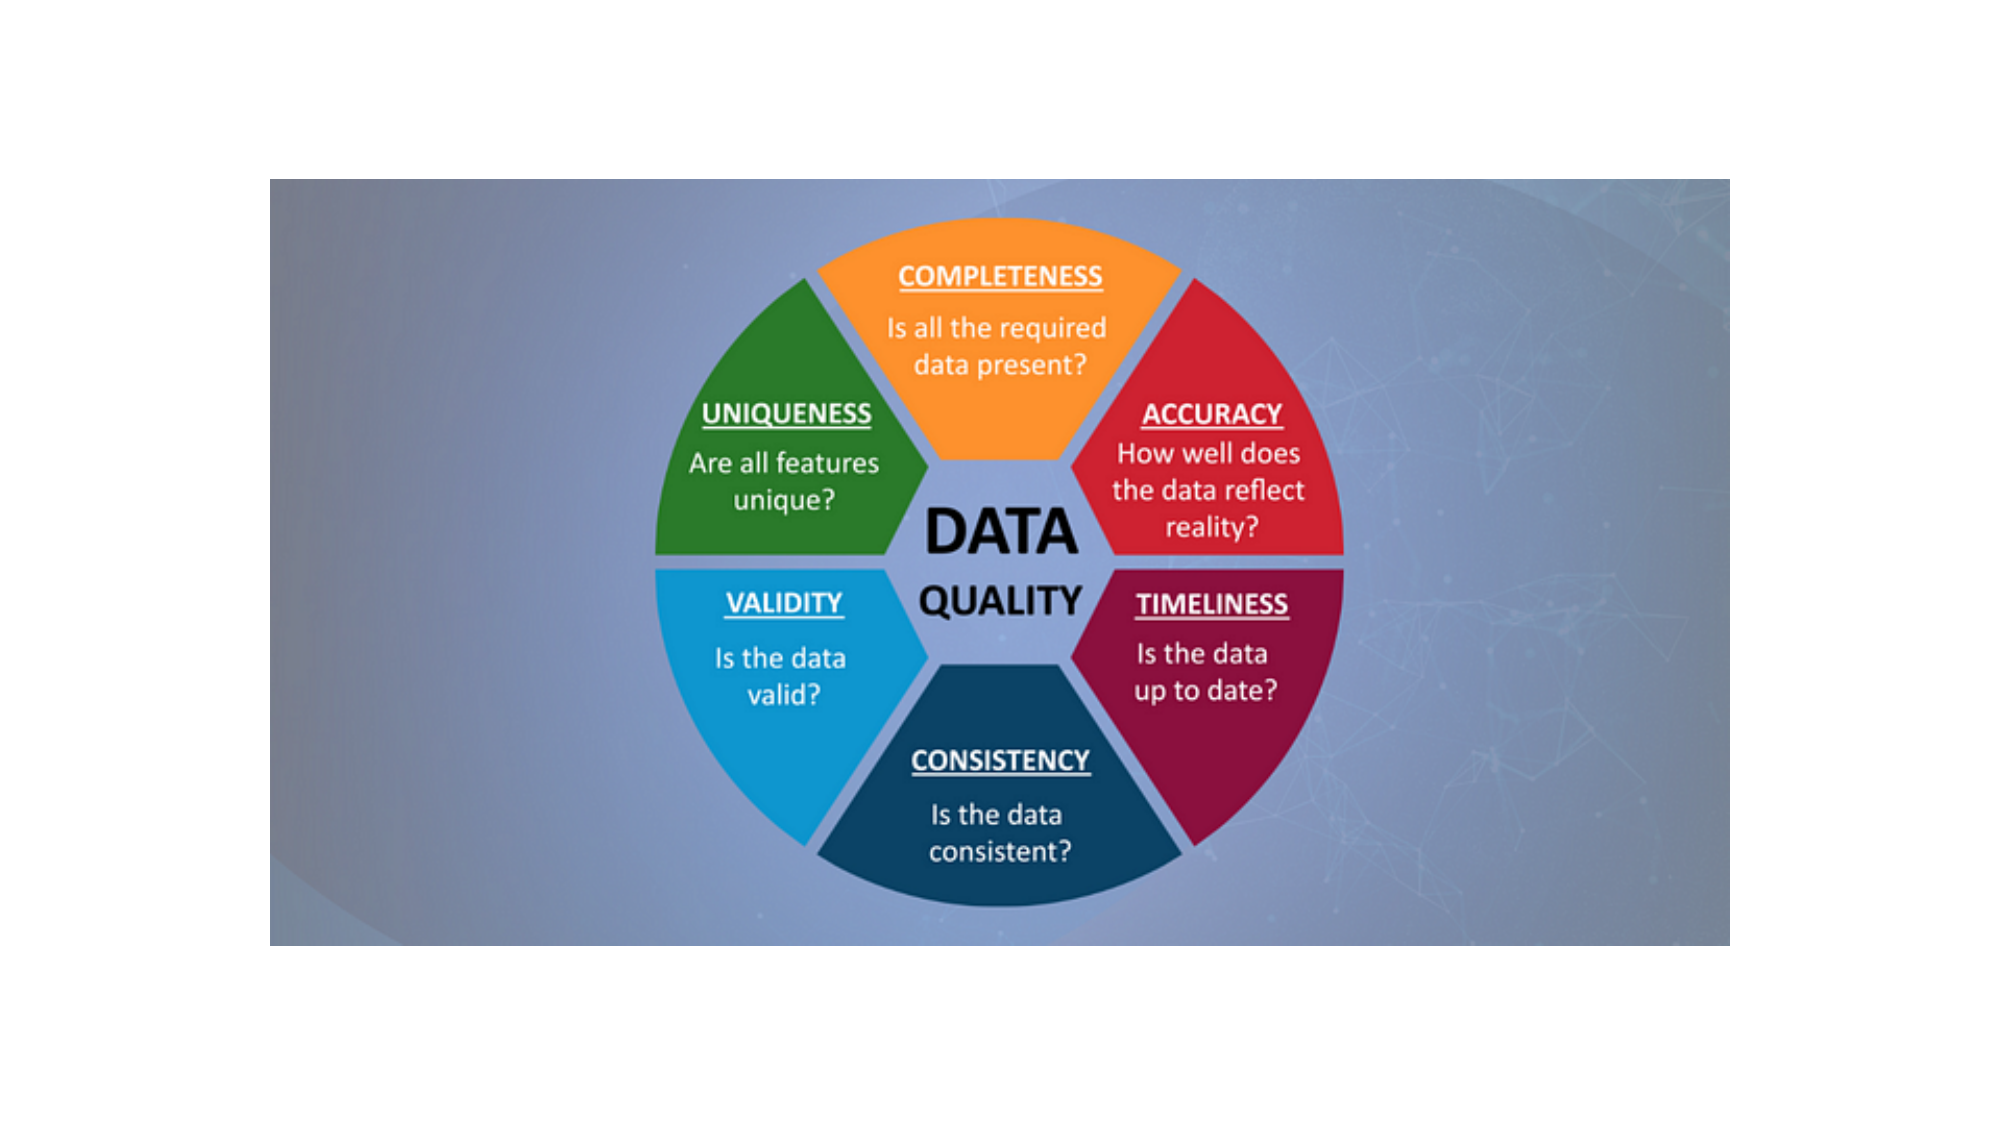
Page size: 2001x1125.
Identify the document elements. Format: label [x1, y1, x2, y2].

picture [270, 179, 1730, 946]
